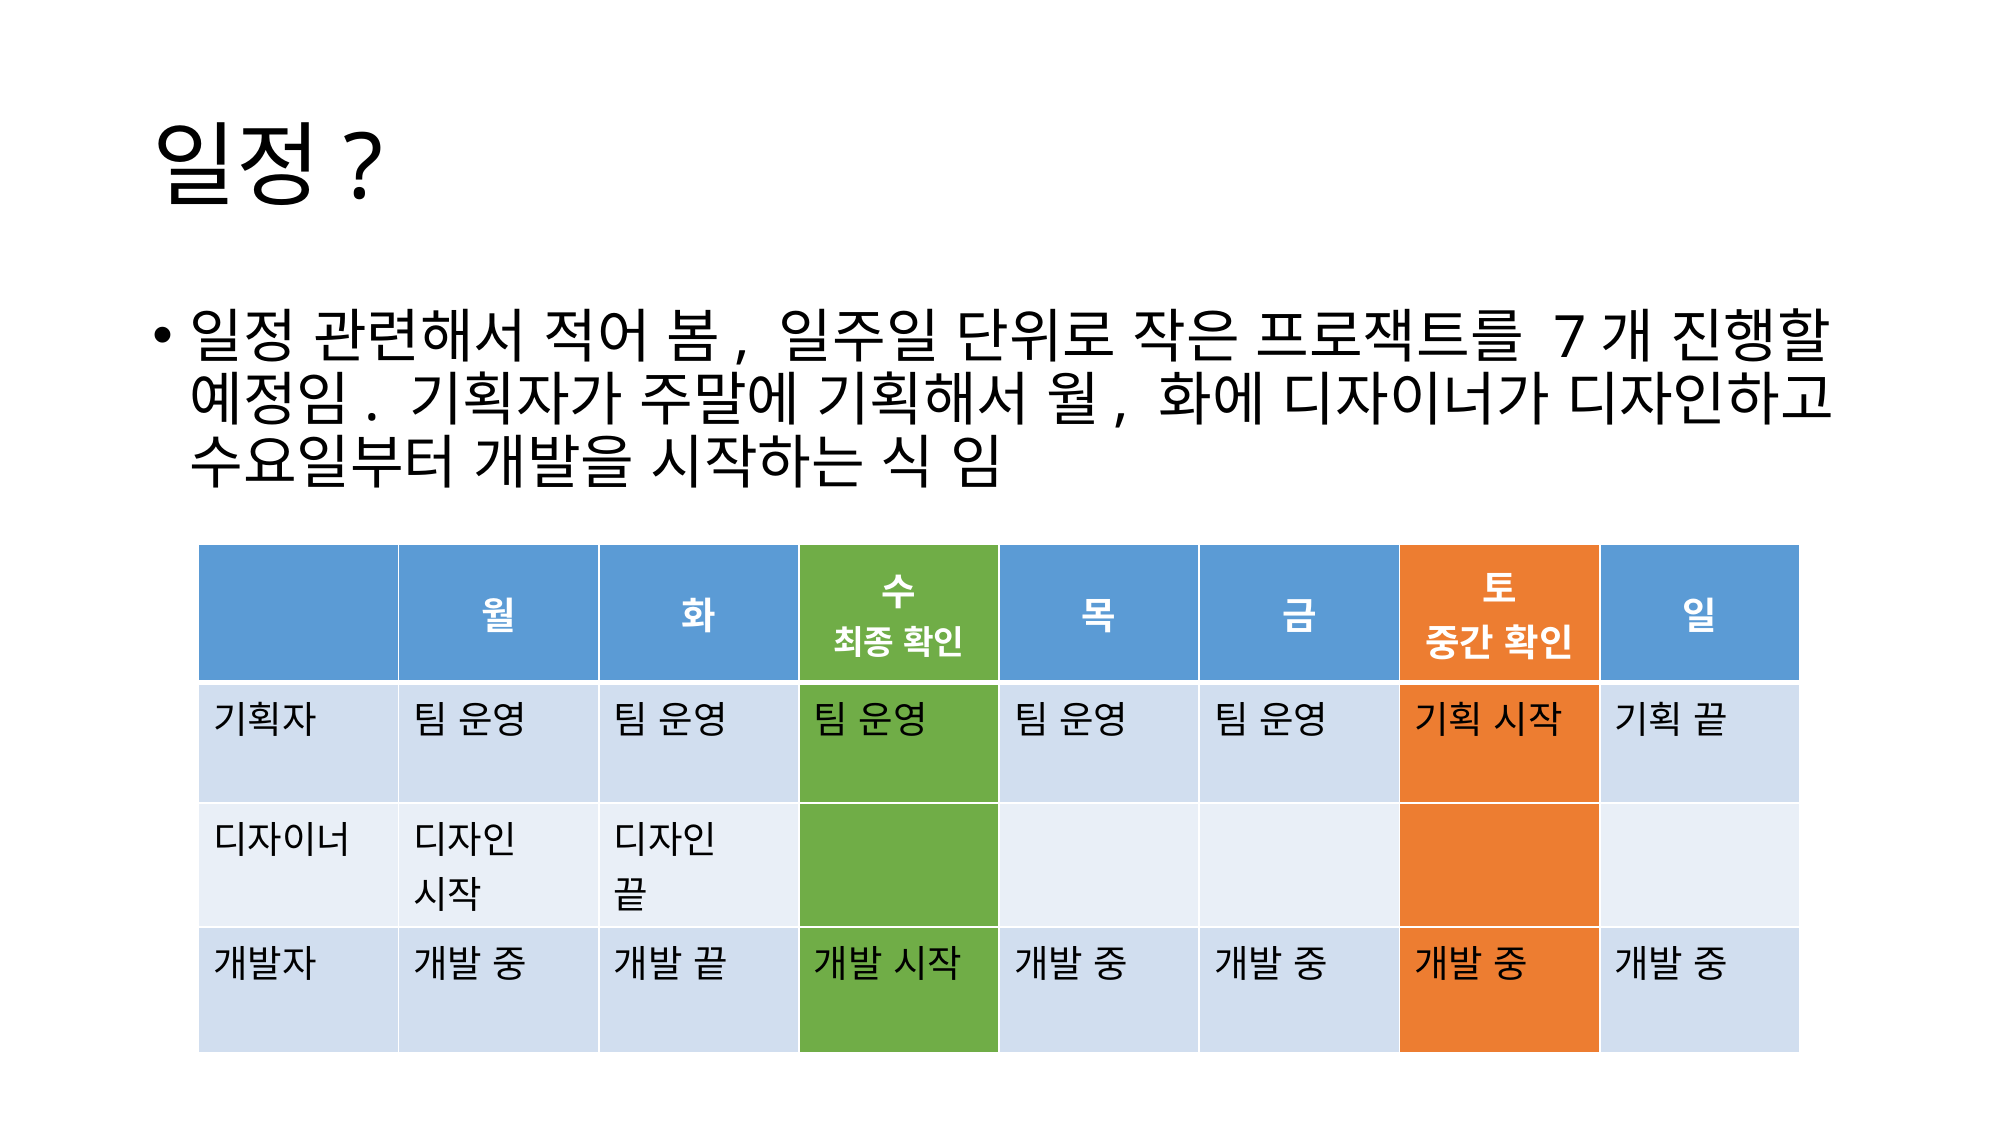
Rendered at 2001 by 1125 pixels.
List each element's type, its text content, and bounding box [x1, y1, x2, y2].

table_header 월 [399, 545, 598, 680]
table_cell 기획 시작 [1400, 685, 1599, 802]
title 일정? [137, 59, 1863, 278]
table_cell 기획 끝 [1601, 685, 1799, 802]
table_header 토 중간 확인 [1400, 545, 1599, 680]
table_cell [1400, 804, 1599, 926]
table_cell 디자이너 [199, 804, 398, 926]
table_header 일 [1601, 545, 1799, 680]
table_cell 개발 끝 [600, 928, 798, 1052]
table_header [199, 545, 398, 680]
table_cell 팀 운영 [600, 685, 798, 802]
table_header 수 최종 확인 [800, 545, 998, 680]
table_cell 팀 운영 [800, 685, 998, 802]
table_header 목 [1000, 545, 1198, 680]
table_header 금 [1200, 545, 1399, 680]
table_cell 팀 운영 [1000, 685, 1198, 802]
table_cell 팀 운영 [399, 685, 598, 802]
table_cell [800, 804, 998, 926]
table_cell 기획자 [199, 685, 398, 802]
table_cell 개발 중 [399, 928, 598, 1052]
table_cell 팀 운영 [1200, 685, 1399, 802]
table_cell 개발자 [199, 928, 398, 1052]
table_cell 개발 시작 [800, 928, 998, 1052]
table_cell [1000, 804, 1198, 926]
table_cell 디자인 시작 [399, 804, 598, 926]
table_header 화 [600, 545, 798, 680]
table_cell 개발 중 [1200, 928, 1399, 1052]
table_cell 디자인 끝 [600, 804, 798, 926]
table_cell 개발 중 [1400, 928, 1599, 1052]
table_cell 개발 중 [1000, 928, 1198, 1052]
list 일정 관련해서 적어 봄, 일주일 단위로 작은 프로잭트를 7개 진행할 예정임. 기획자가 주말에 기획해서 월, 화에 디자이너가 디자인하고 수요일부터 개발을 시작하는 식 임 [137, 299, 1863, 1014]
table_cell 개발 중 [1601, 928, 1799, 1052]
table_cell [1200, 804, 1399, 926]
table_cell [1601, 804, 1799, 926]
